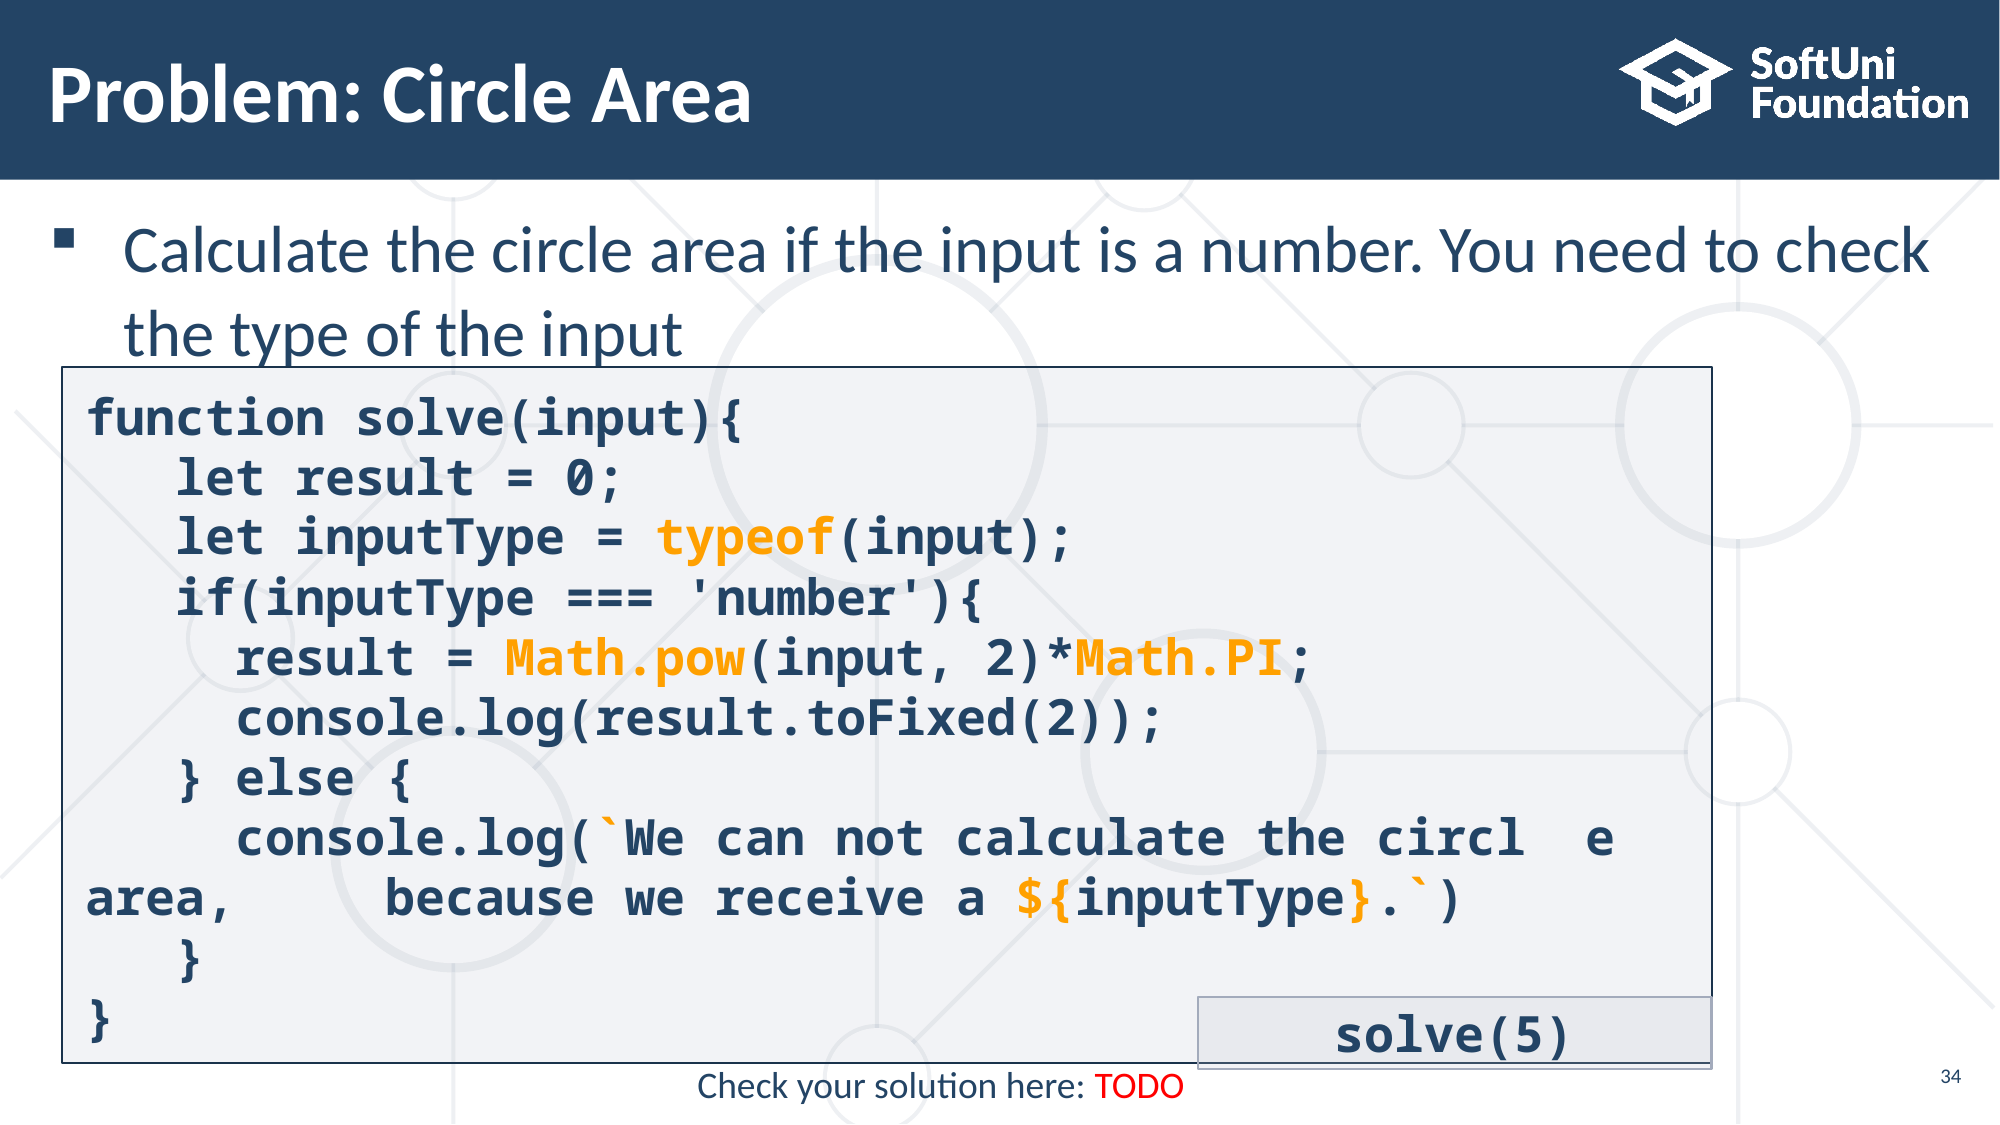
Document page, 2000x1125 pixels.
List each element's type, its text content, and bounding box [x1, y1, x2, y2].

picture [1618, 38, 1968, 126]
text_box function solve(input){ let result = 0; let inputType = typeof(input); if(inputType === 'number'){ result = Math.pow(input, 2)*Math.PI; console.log(result.toFixed(2)); } else { console.log(`We can not calculate the circl e area, because we receive a ${inputType}.`) } } [62, 367, 1713, 1063]
title Problem: Circle Area [31, 16, 1591, 162]
slide_number 34 [1896, 1049, 1968, 1101]
list Calculate the circle area if the input is a number. You need to check the type of the input [31, 196, 1970, 1050]
text_box solve(5) [1197, 996, 1712, 1069]
text_box Check your solution here: TODO [322, 1053, 1560, 1114]
